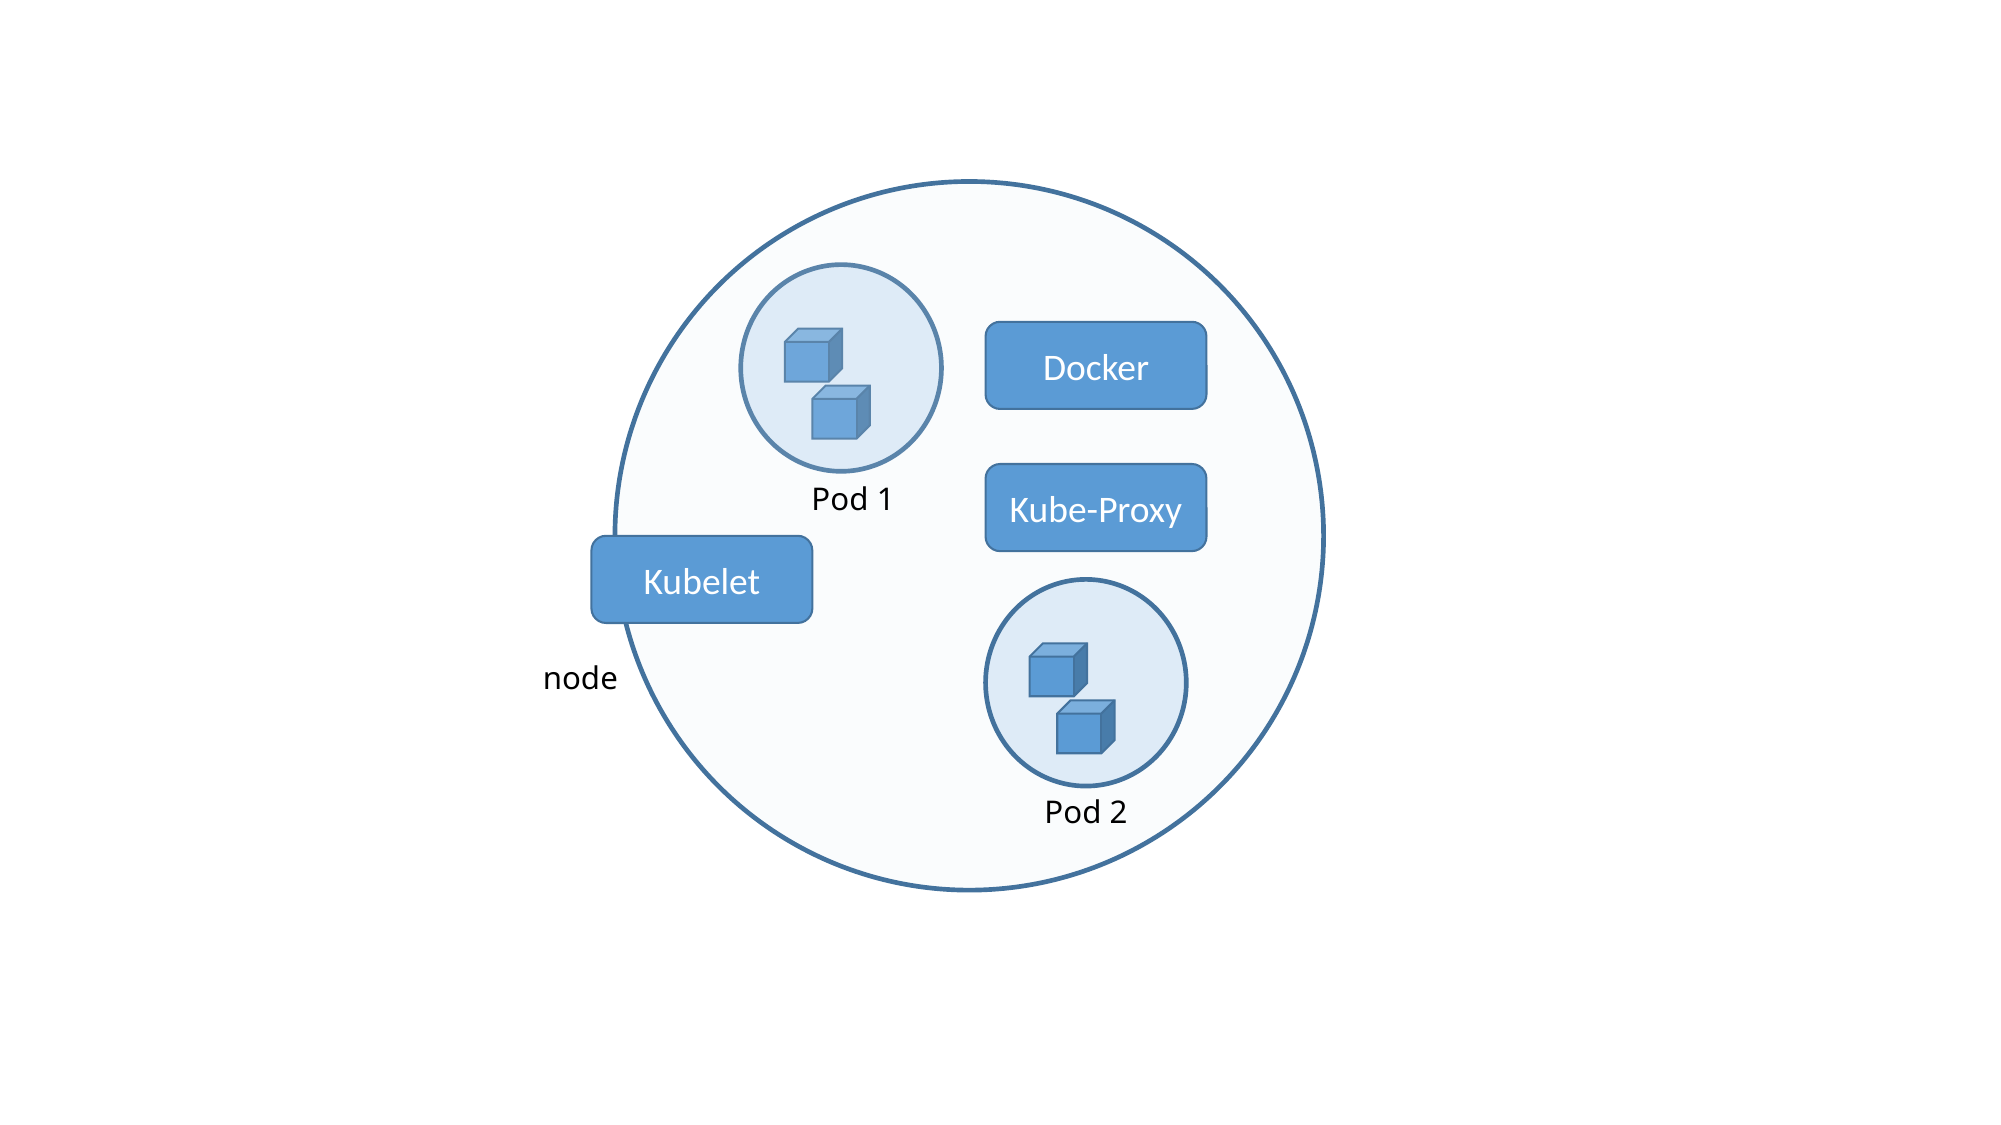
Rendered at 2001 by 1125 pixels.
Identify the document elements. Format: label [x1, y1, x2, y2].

text_box [528, 181, 1324, 891]
